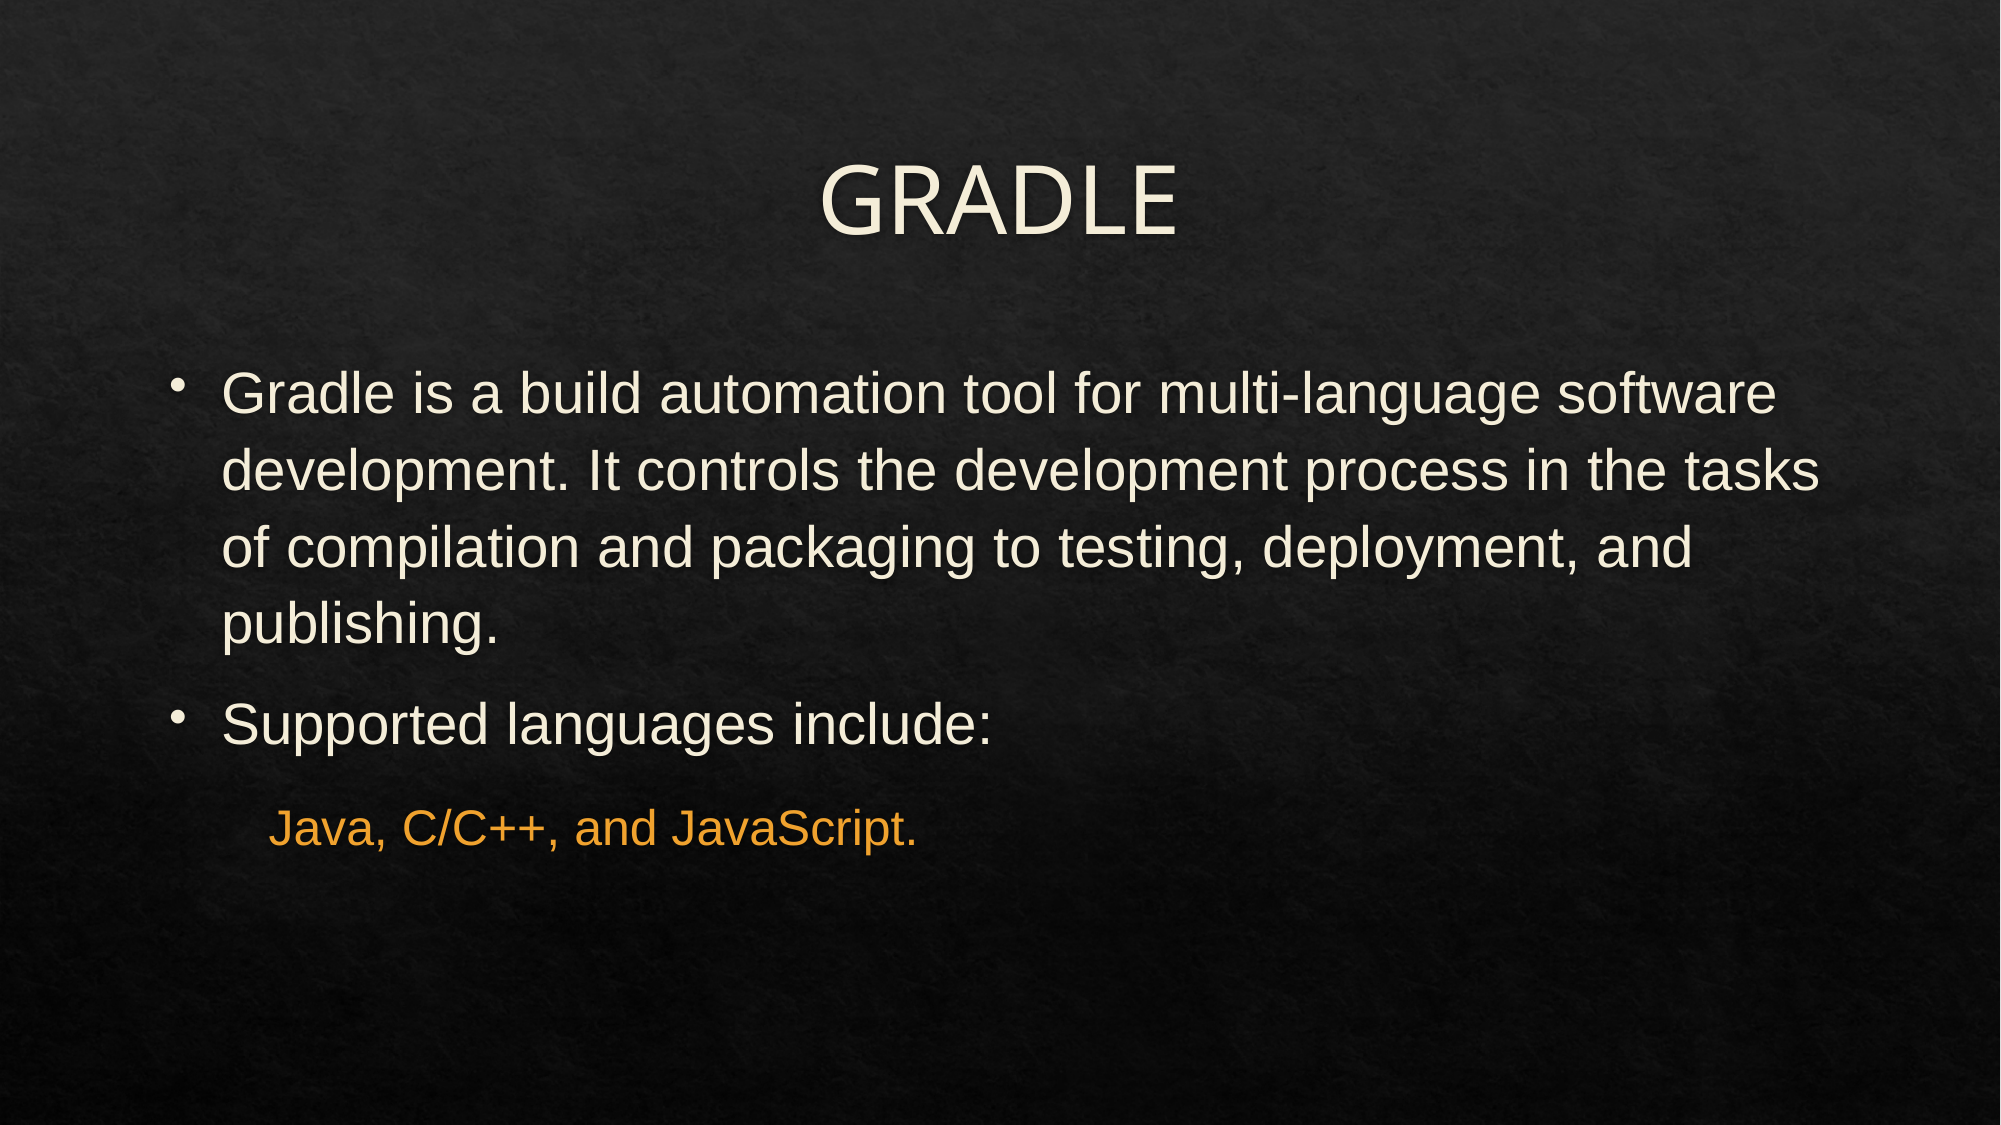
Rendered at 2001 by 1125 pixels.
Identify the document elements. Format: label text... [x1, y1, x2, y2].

list Gradle is a build automation tool for multi-language software development. It controls the development process in the tasks of compilation and packaging to testing, deployment, and publishing. Supported languages include: Java, C/C++, and JavaScript. [149, 340, 1849, 950]
title GRADLE [149, 99, 1849, 307]
